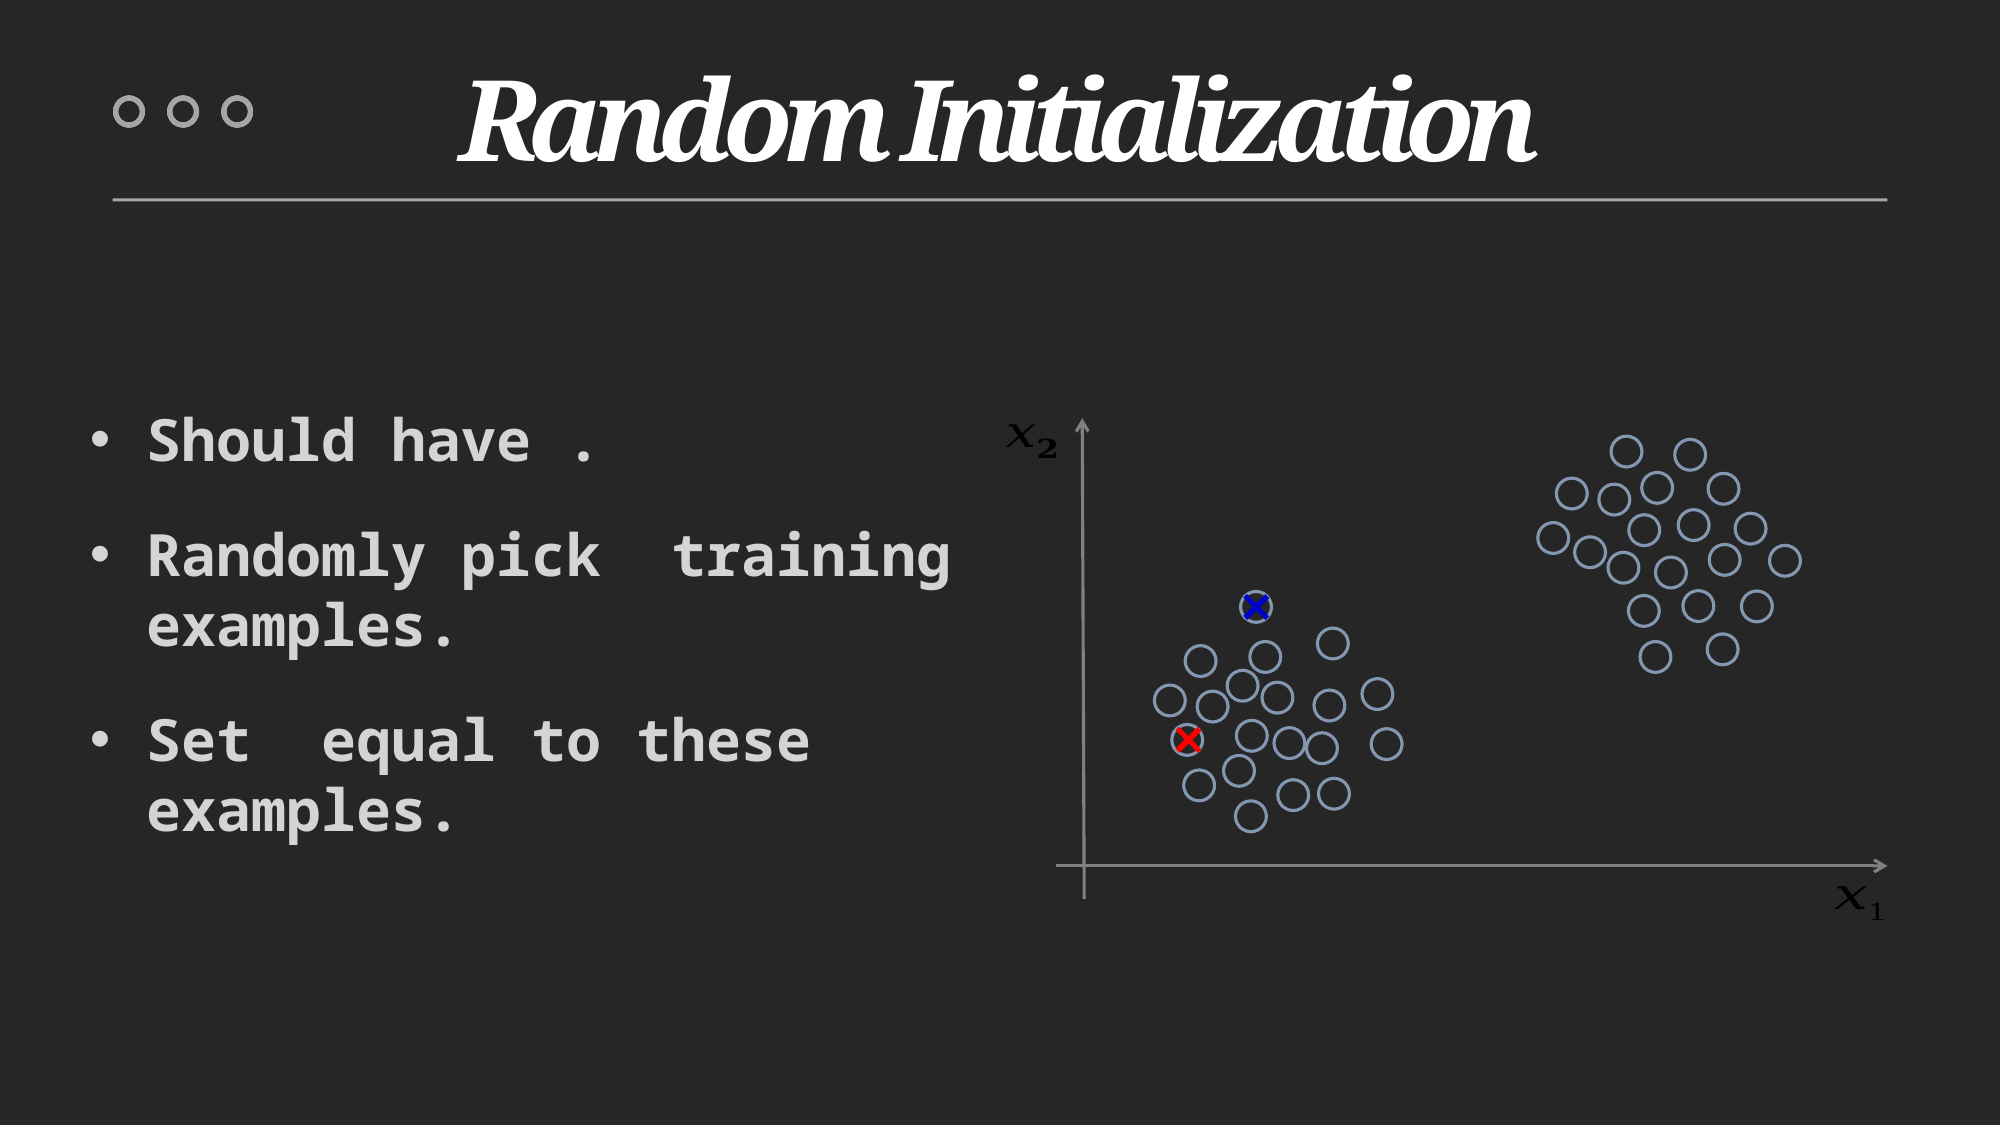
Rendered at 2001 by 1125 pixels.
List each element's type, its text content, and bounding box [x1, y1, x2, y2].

text_box [1170, 723, 1198, 757]
text_box [1184, 644, 1218, 678]
text_box [1234, 799, 1268, 833]
text_box [1677, 508, 1711, 542]
text_box [1235, 719, 1269, 753]
text_box [1244, 594, 1269, 620]
text_box [1638, 640, 1672, 674]
text_box [1707, 472, 1741, 506]
text_box [1226, 669, 1260, 703]
picture [112, 95, 254, 128]
text_box [1153, 683, 1187, 717]
text_box [1734, 512, 1768, 546]
text_box [1673, 438, 1707, 472]
text_box [1555, 477, 1589, 511]
text_box [1239, 590, 1273, 624]
text_box [1536, 521, 1570, 555]
text_box [1627, 594, 1661, 628]
text_box [1312, 689, 1346, 722]
text_box [1640, 471, 1674, 505]
text_box [1681, 589, 1715, 623]
text_box [1317, 777, 1351, 811]
text_box [1654, 556, 1688, 589]
text_box [112, 198, 1888, 202]
text_box [1305, 731, 1339, 765]
text_box [1370, 727, 1404, 761]
text_box [1193, 731, 1204, 749]
text_box [1222, 754, 1256, 788]
text_box [1708, 543, 1742, 577]
text_box [1740, 589, 1774, 623]
text_box [1573, 535, 1607, 569]
text_box [1610, 435, 1644, 469]
text_box [1316, 627, 1350, 660]
text_box [1627, 513, 1661, 547]
text_box [1768, 544, 1802, 578]
text_box [1276, 778, 1310, 812]
text_box [1706, 632, 1740, 666]
text_box [1606, 551, 1640, 585]
text_box [1176, 727, 1201, 753]
text_box [1597, 483, 1631, 517]
text_box [1248, 640, 1282, 674]
text_box Random Initialization [169, 8, 1831, 191]
text_box [1196, 690, 1230, 724]
text_box [1260, 681, 1294, 715]
text_box [1182, 768, 1216, 802]
text_box [1360, 677, 1394, 711]
text_box [1272, 726, 1306, 760]
